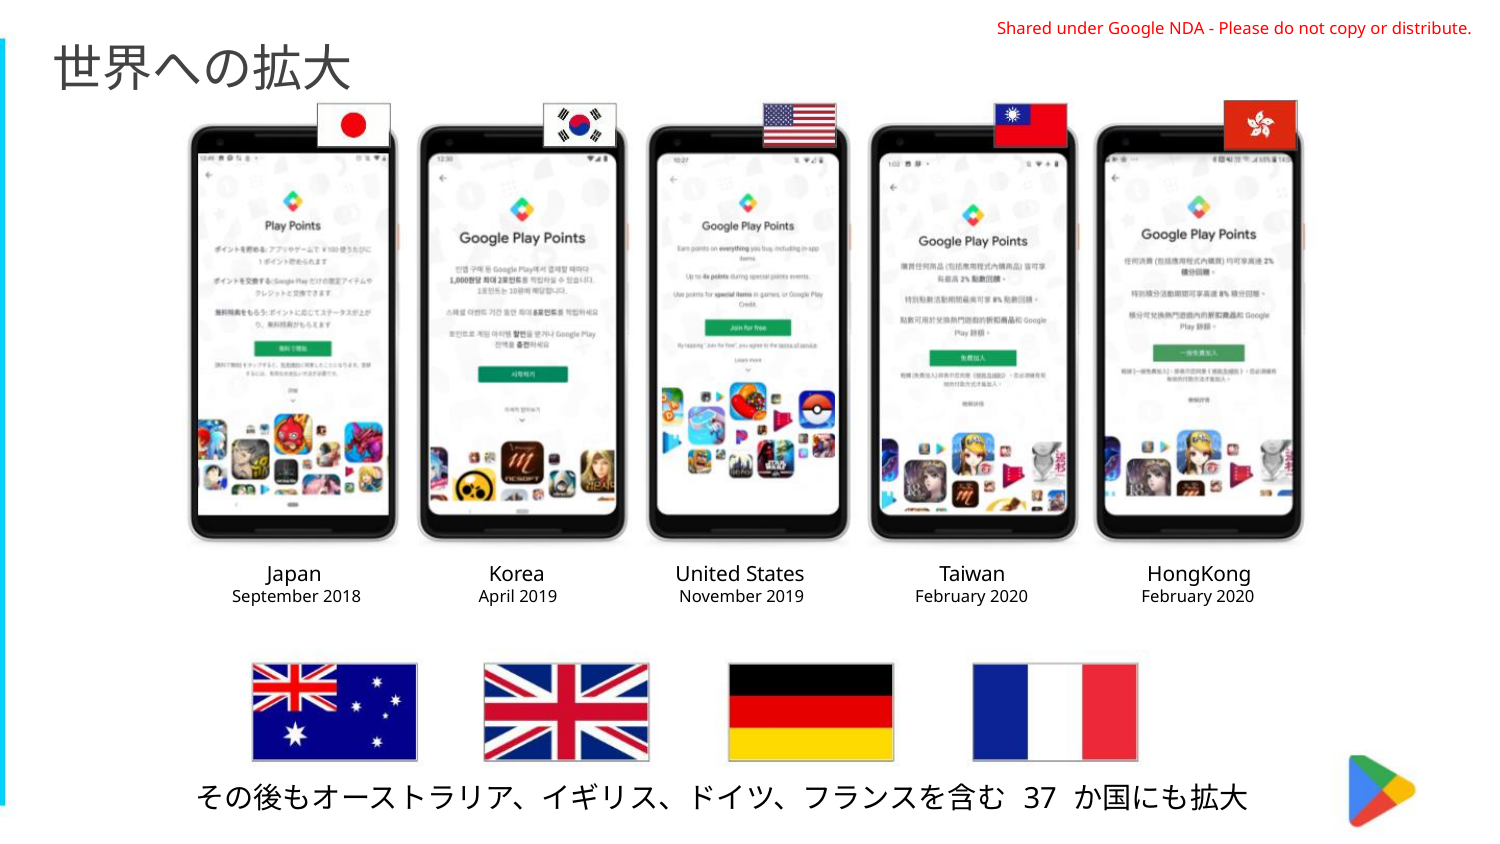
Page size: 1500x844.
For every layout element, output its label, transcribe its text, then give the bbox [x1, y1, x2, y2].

text_box Japan September 2018 [232, 559, 388, 607]
text_box Taiwan February 2020 [915, 559, 1058, 607]
text_box Shared under Google NDA - Please do not copy or distribute. [997, 17, 1500, 38]
text_box Korea April 2019 [478, 559, 584, 607]
text_box [0, 0, 1500, 844]
text_box United States November 2019 [675, 559, 834, 607]
text_box 世界への拡大 [52, 26, 378, 97]
text_box その後もオーストラリア、イギリス、ドイツ、フランスを含む 37 か国にも拡大 [195, 773, 1267, 815]
text_box HongKong February 2020 [1141, 559, 1284, 607]
